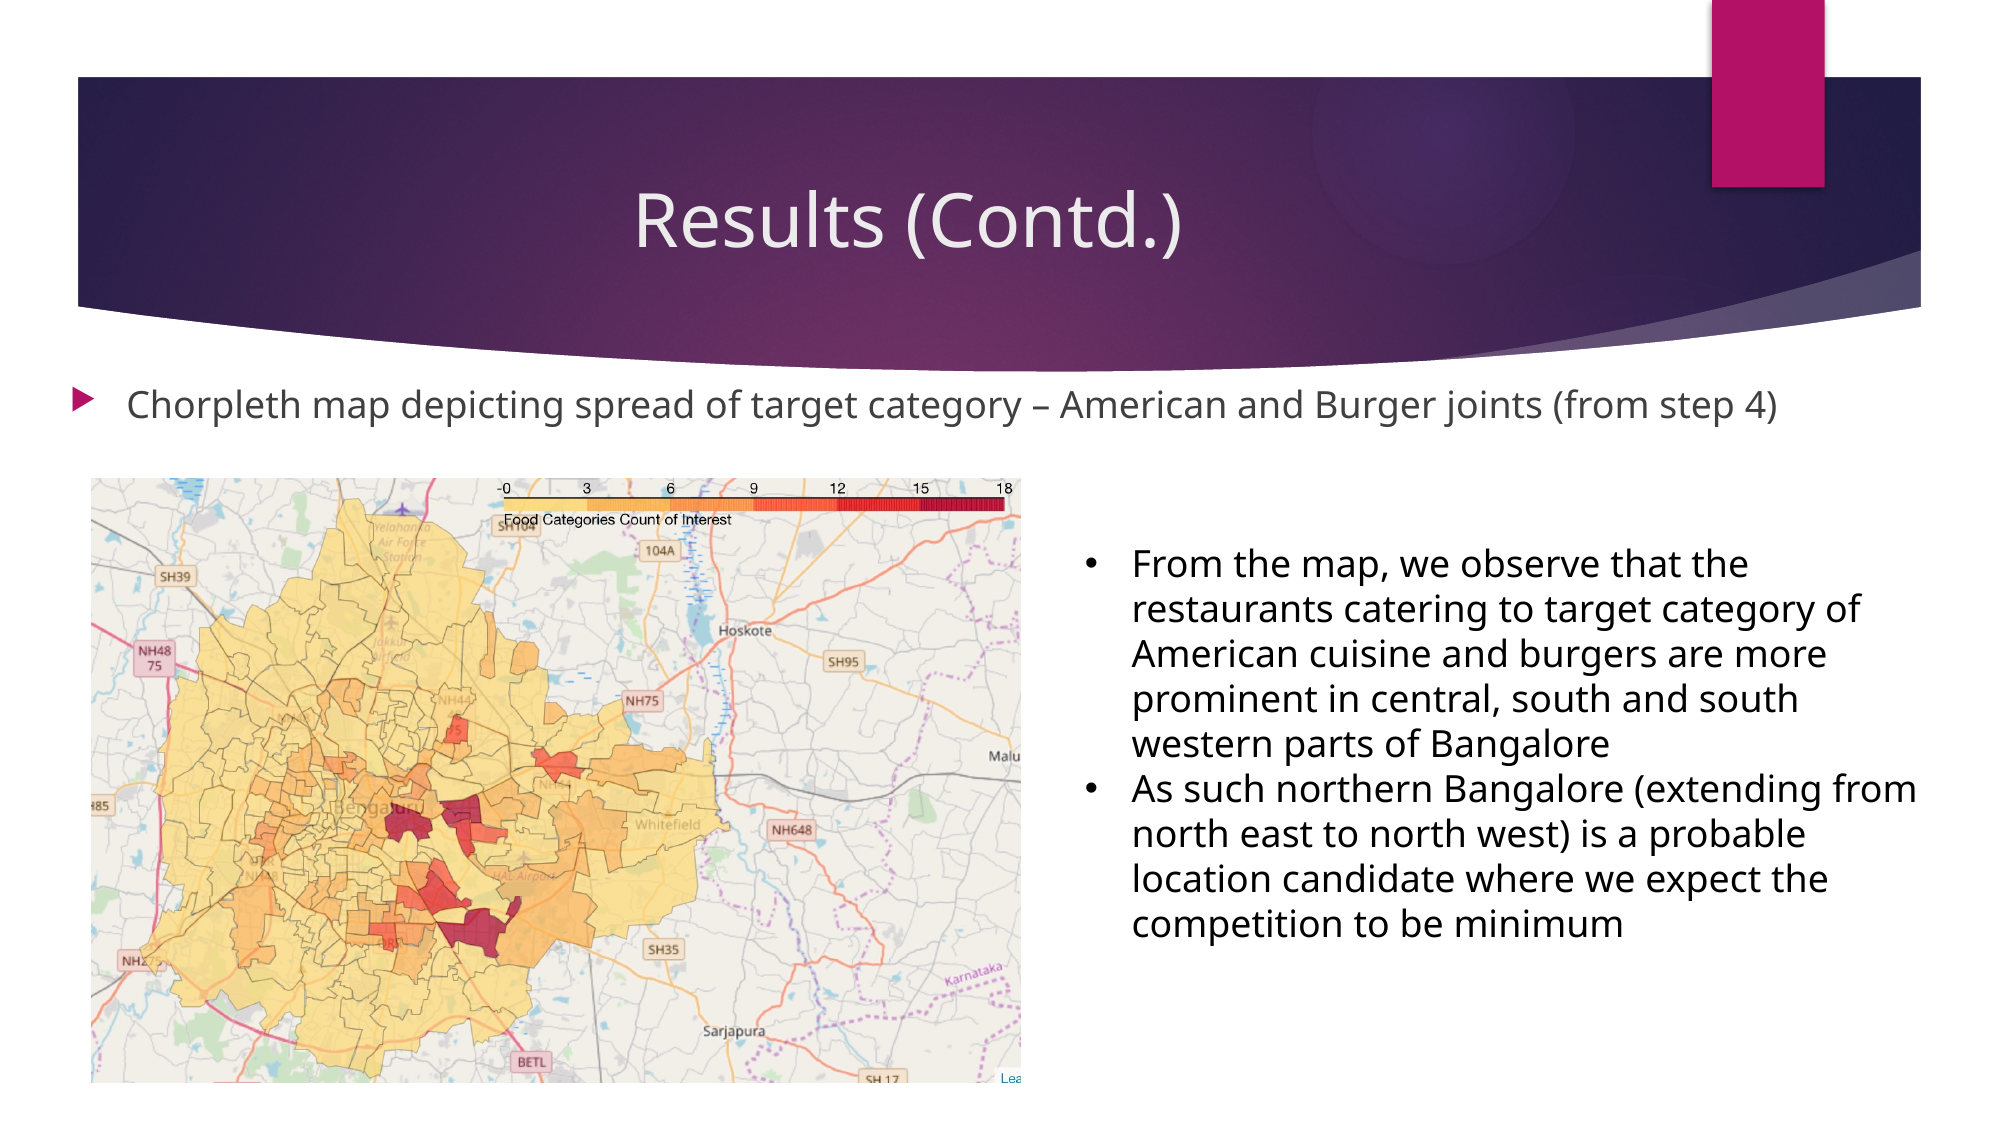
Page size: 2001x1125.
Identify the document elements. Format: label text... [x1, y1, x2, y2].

title Results (Contd.) [189, 159, 1627, 276]
text_box From the map, we observe that the restaurants catering to target category of American cuisine and burgers are more prominent in central, south and south western parts of Bangalore As such northern Bangalore (extending from north east to north west) is a probable location candidate where we expect the competition to be minimum [1070, 532, 1956, 997]
list Chorpleth map depicting spread of target category – American and Burger joints (from step 4) [54, 373, 1972, 1089]
picture [91, 478, 1021, 1083]
